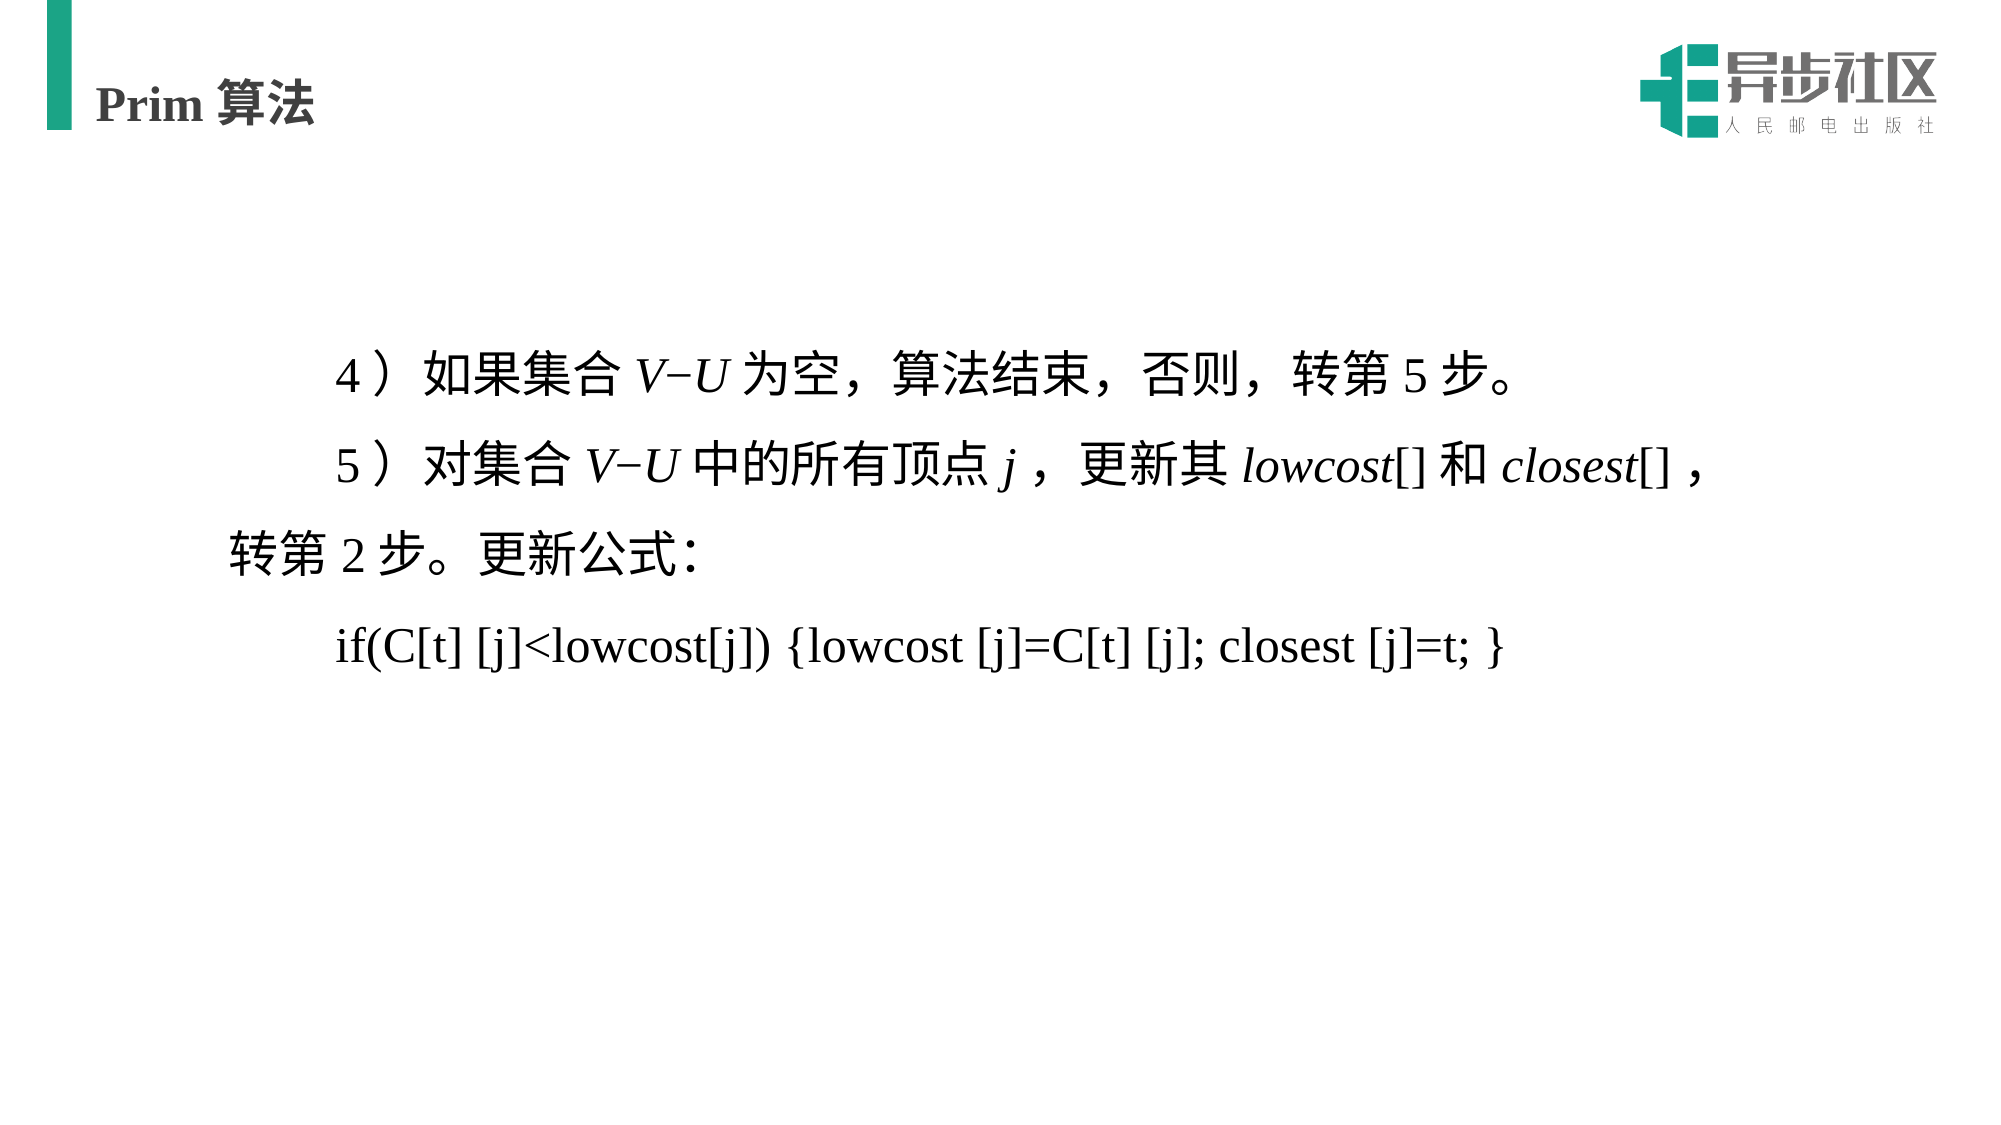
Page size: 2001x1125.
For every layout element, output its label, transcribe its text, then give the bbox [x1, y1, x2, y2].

picture [1639, 36, 1948, 151]
text_box [46, 0, 73, 131]
text_box 4）如果集合V−U为空，算法结束，否则，转第5步。 5）对集合V−U中的所有顶点j，更新其lowcost[]和closest[]，转第2步。更新公式： if(C[t] [j]<lowcost[j]) {lowcost [j]=C[t] [j]; closest [j]=t; } [214, 304, 1786, 680]
text_box Prim算法 [80, 64, 367, 139]
